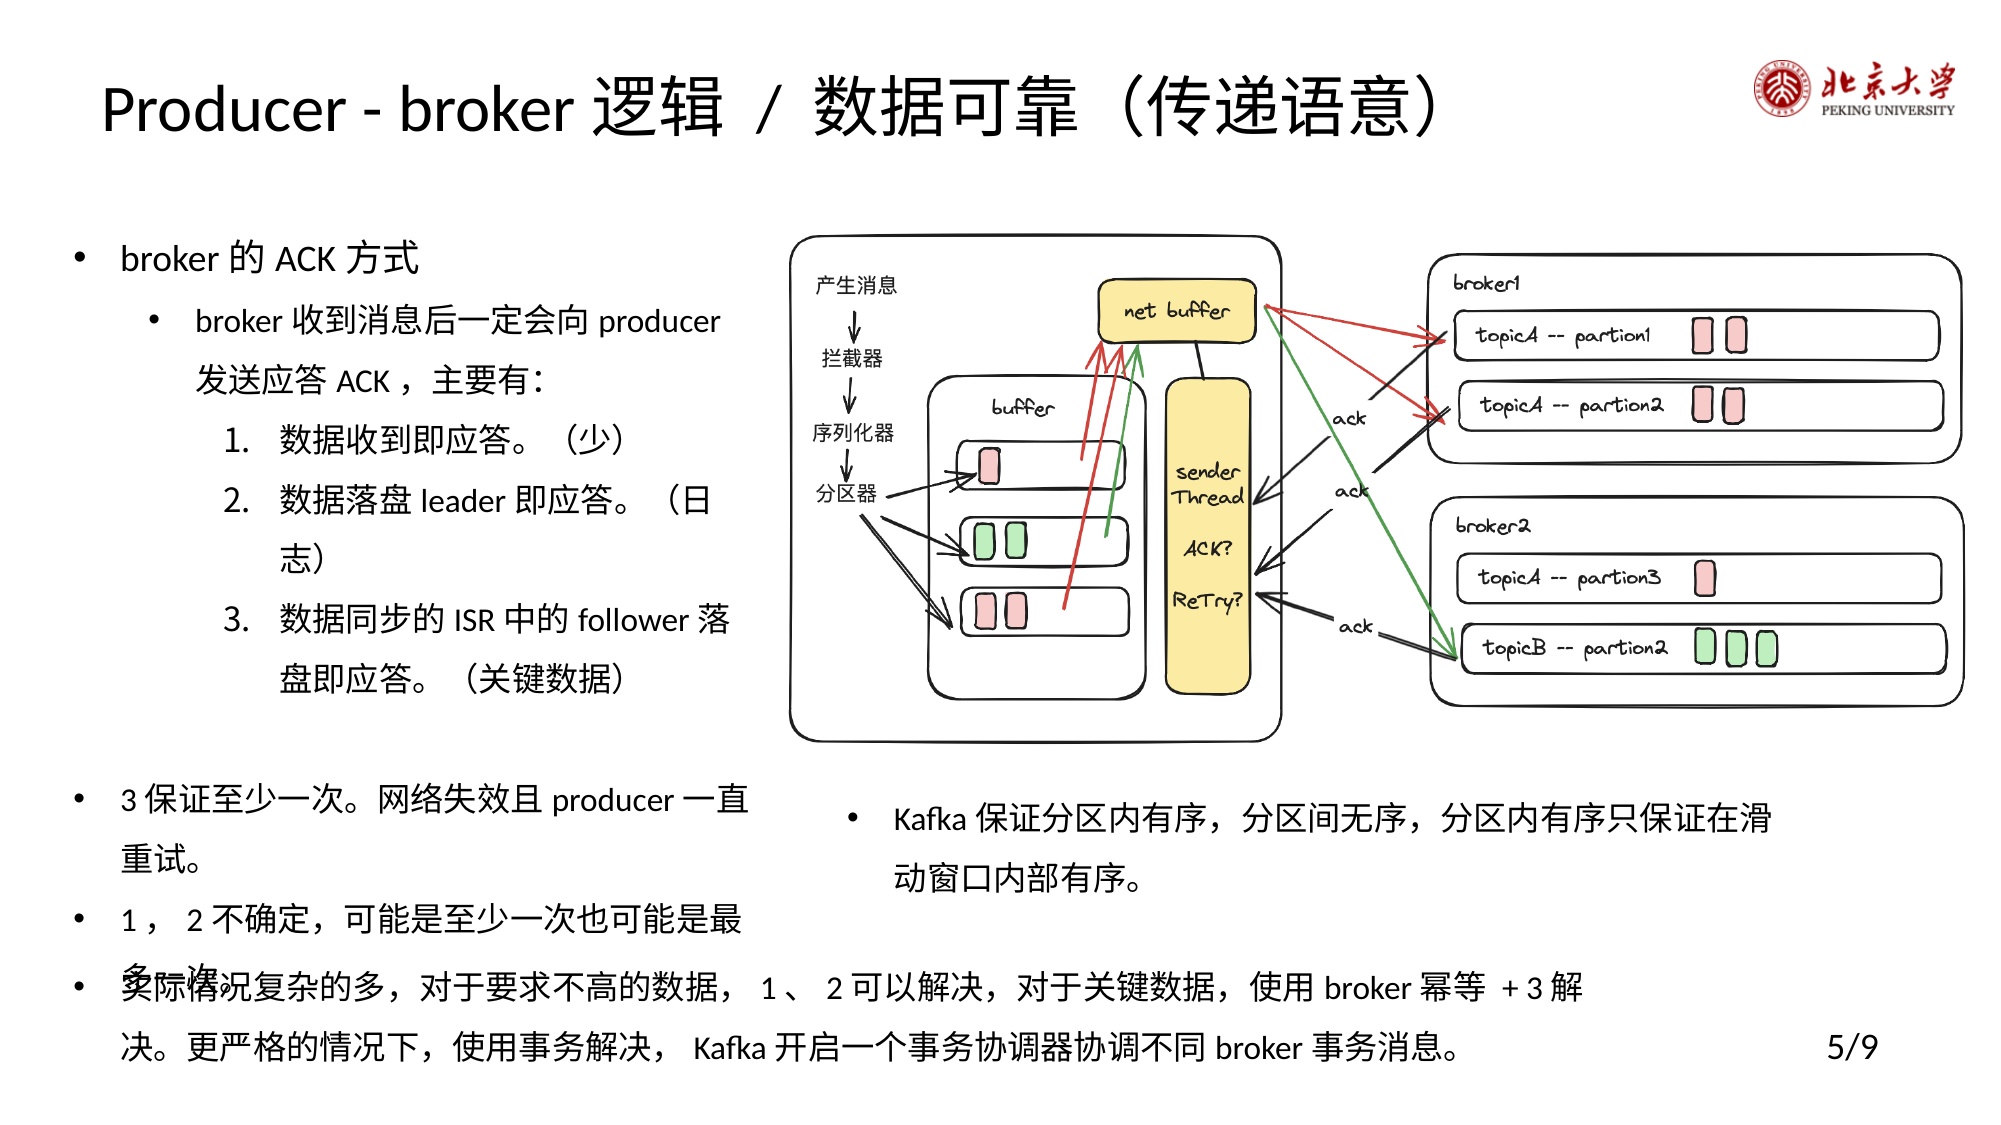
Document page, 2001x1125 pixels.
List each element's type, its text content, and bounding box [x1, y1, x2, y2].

title Producer - broker逻辑 / 数据可靠（传递语意） [86, 1, 1812, 218]
text_box broker的ACK方式 broker收到消息后一定会向producer发送应答ACK，主要有： 数据收到即应答。（少） 数据落盘leader即应答。（日志） 数据同步的ISR中的follower落盘即应答。（关键数据） 3保证至少一次。网络失效且producer一直重试。 1，2不确定，可能是至少一次也可能是最多一次。 [58, 204, 768, 939]
text_box 5/9 [1811, 1014, 1894, 1075]
text_box Kafka保证分区内有序，分区间无序，分区内有序只保证在滑动窗口内部有序。 [832, 769, 1796, 905]
picture [1754, 60, 1955, 117]
picture [767, 218, 1985, 756]
text_box 实际情况复杂的多，对于要求不高的数据，1、2可以解决，对于关键数据，使用broker幂等 + 3解决。更严格的情况下，使用事务解决，Kafka开启一个事务协调器协调不同broker事务消息。 [58, 939, 1607, 1074]
